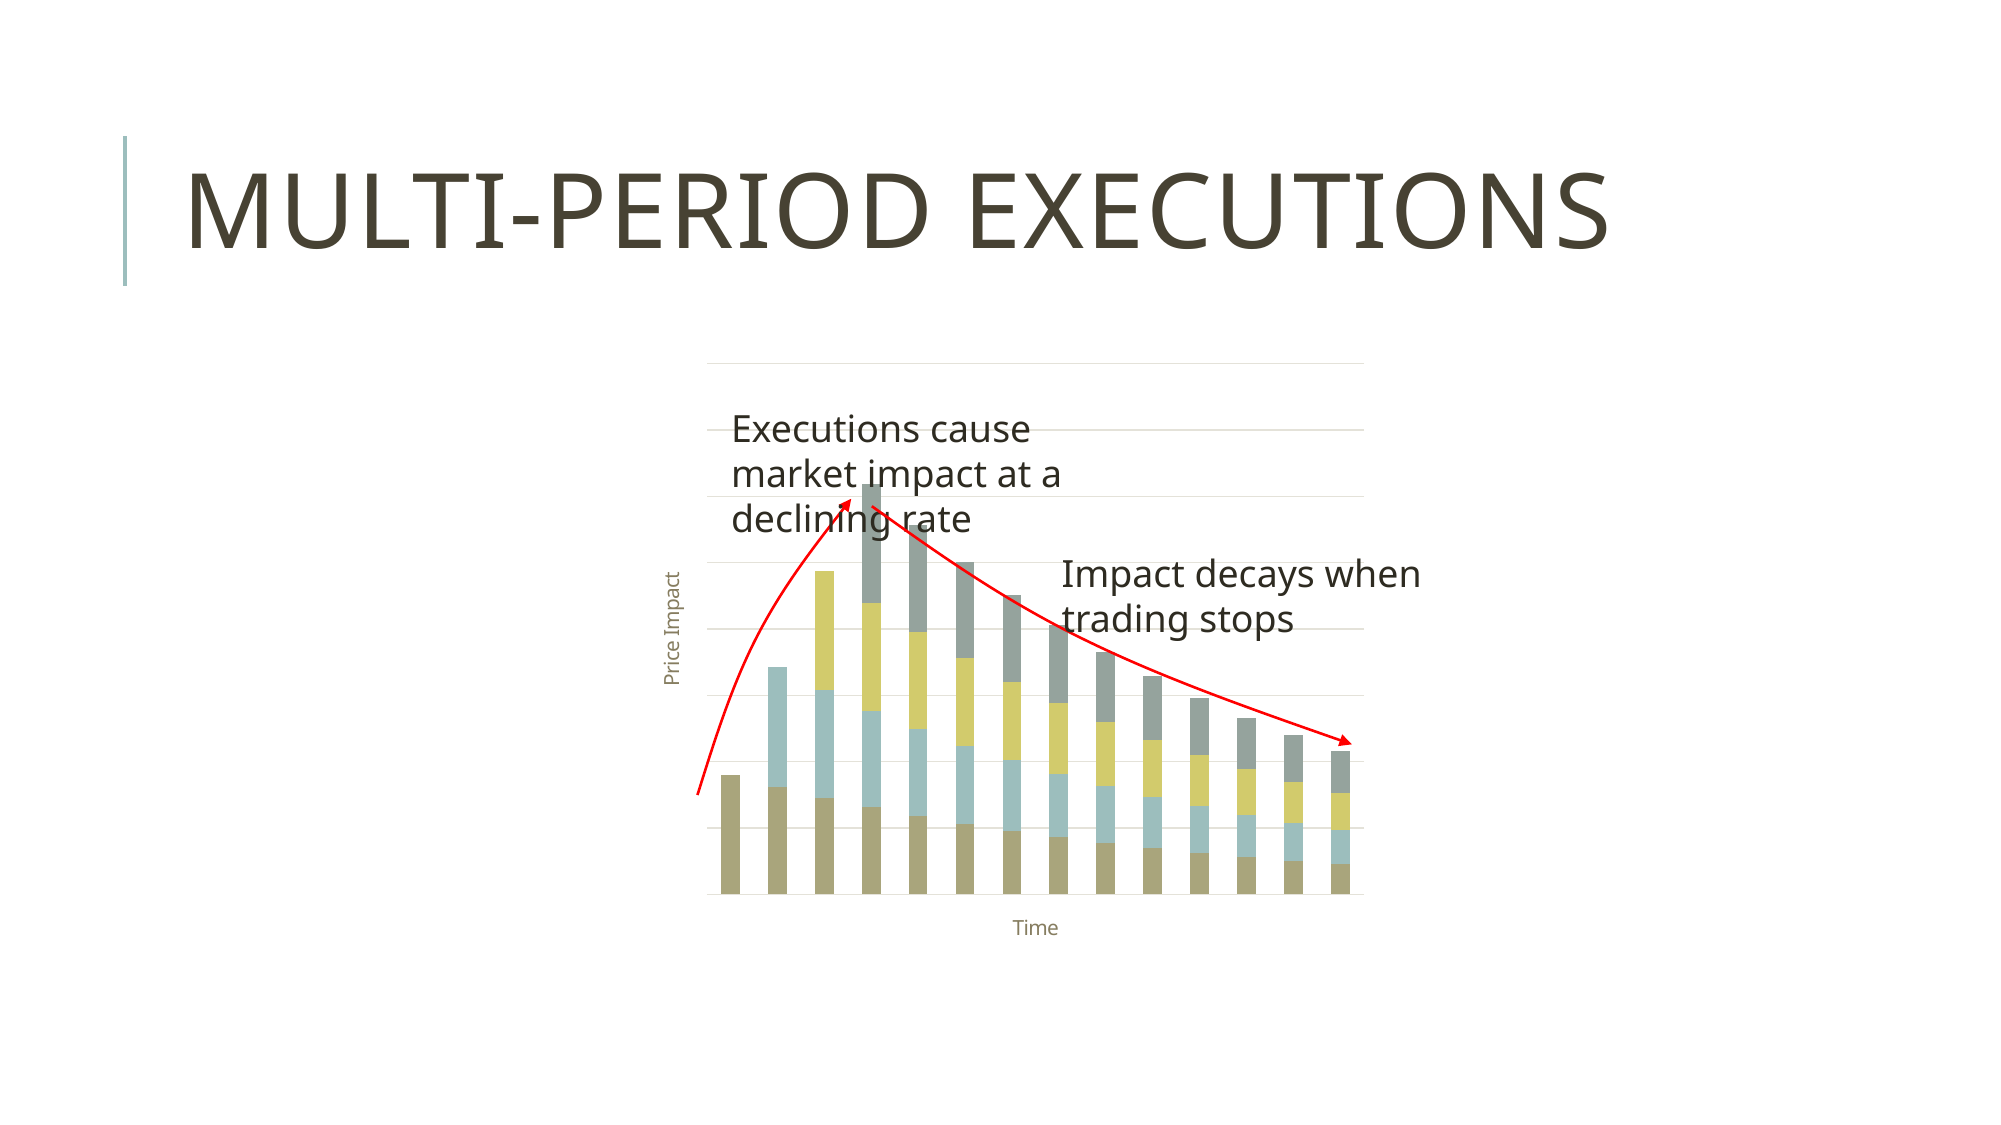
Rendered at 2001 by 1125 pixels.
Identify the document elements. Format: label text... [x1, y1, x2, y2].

chart [624, 351, 1380, 973]
title Multi-period executions [168, 96, 1763, 342]
text_box Impact decays when trading stops [1387, 542, 1492, 648]
